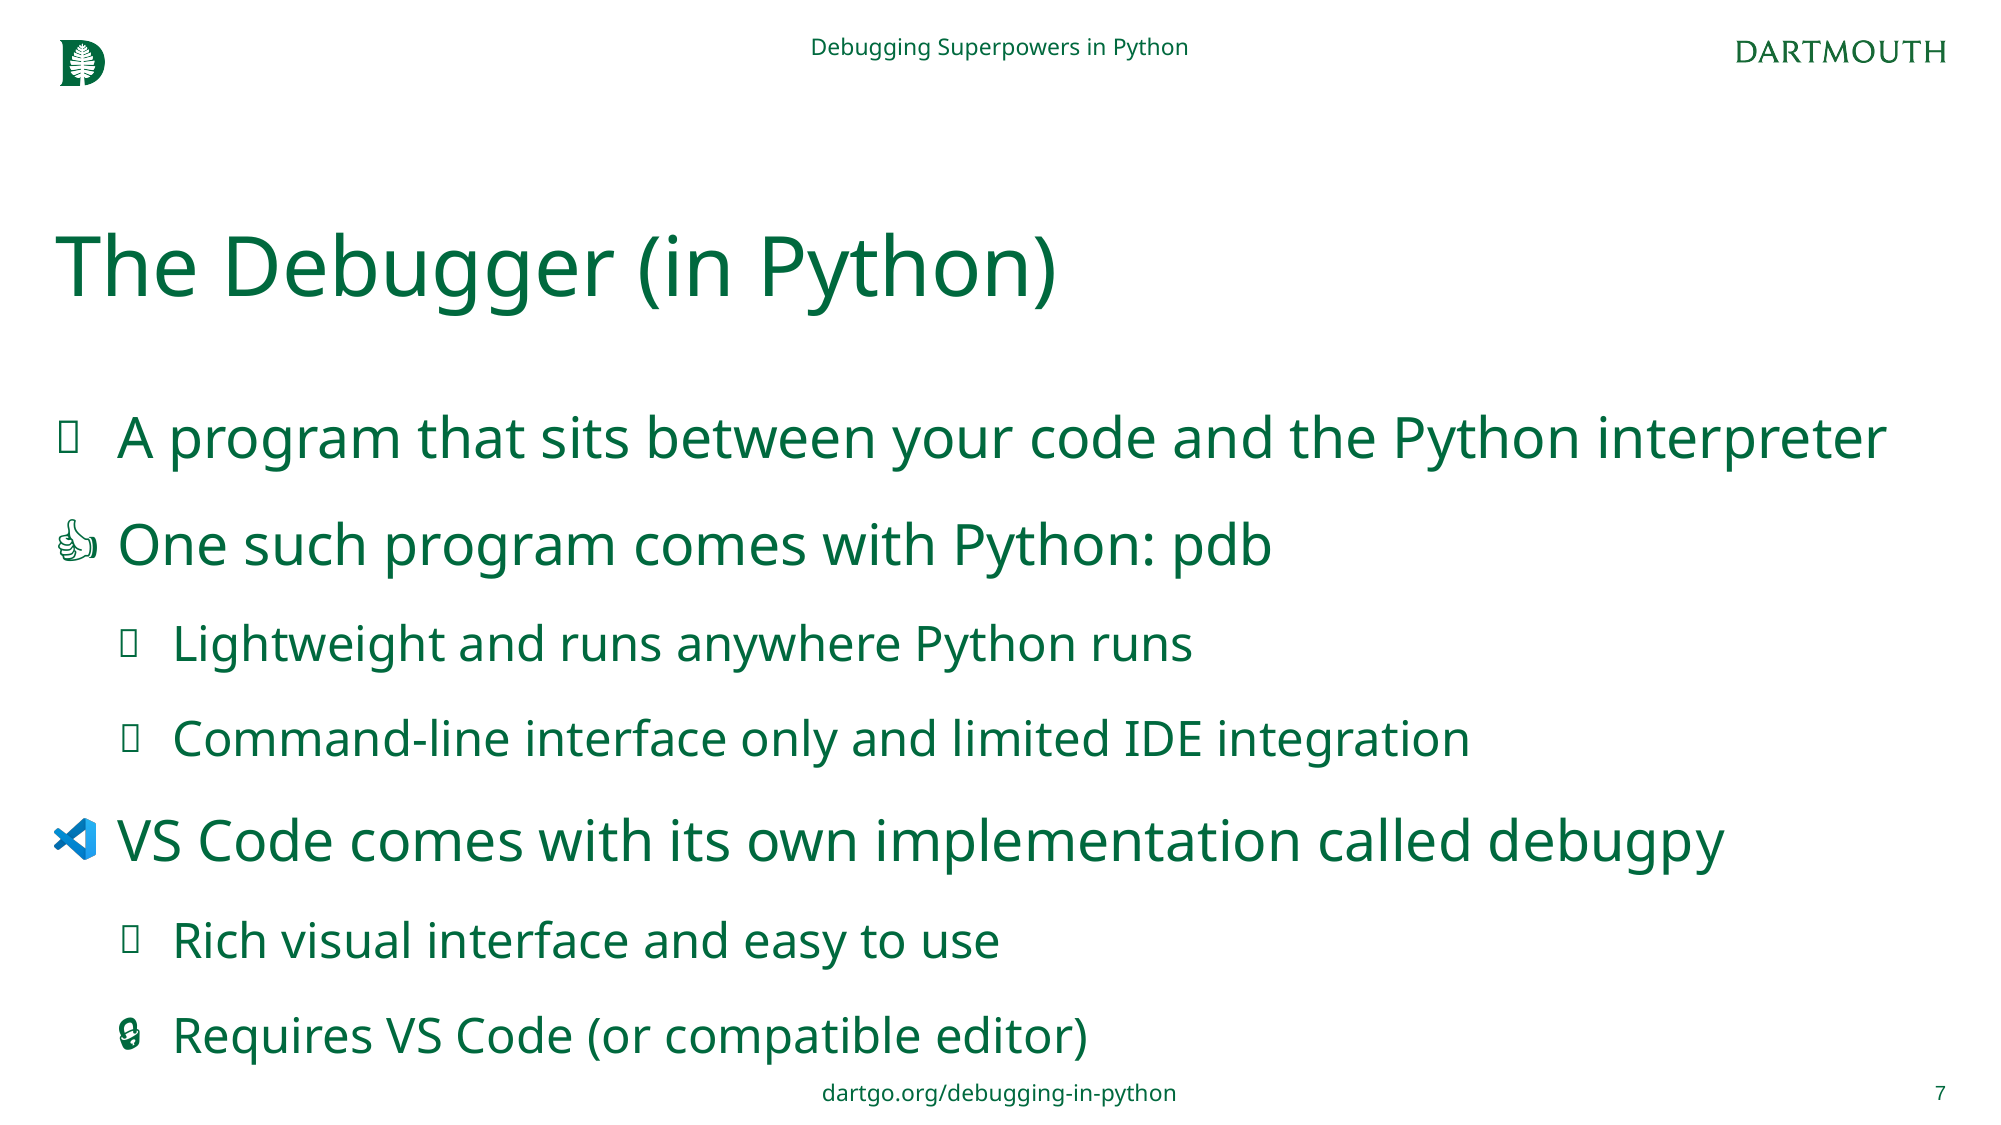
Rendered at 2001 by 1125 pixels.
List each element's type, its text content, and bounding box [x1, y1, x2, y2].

title The Debugger (in Python) [55, 228, 1950, 380]
slide_number 7 [1860, 1074, 1947, 1111]
picture [54, 818, 96, 860]
picture [60, 40, 105, 86]
picture [1735, 39, 1947, 64]
list A program that sits between your code and the Python interpreter One such program comes with Python: pdb Lightweight and runs anywhere Python runs Command-line interface only and limited IDE integration VS Code comes with its own implementation called debugpy Rich visual interface and easy to use Requires VS Code (or compatible editor) [52, 388, 1947, 1066]
footer Debugging Superpowers in Python [390, 30, 1610, 66]
